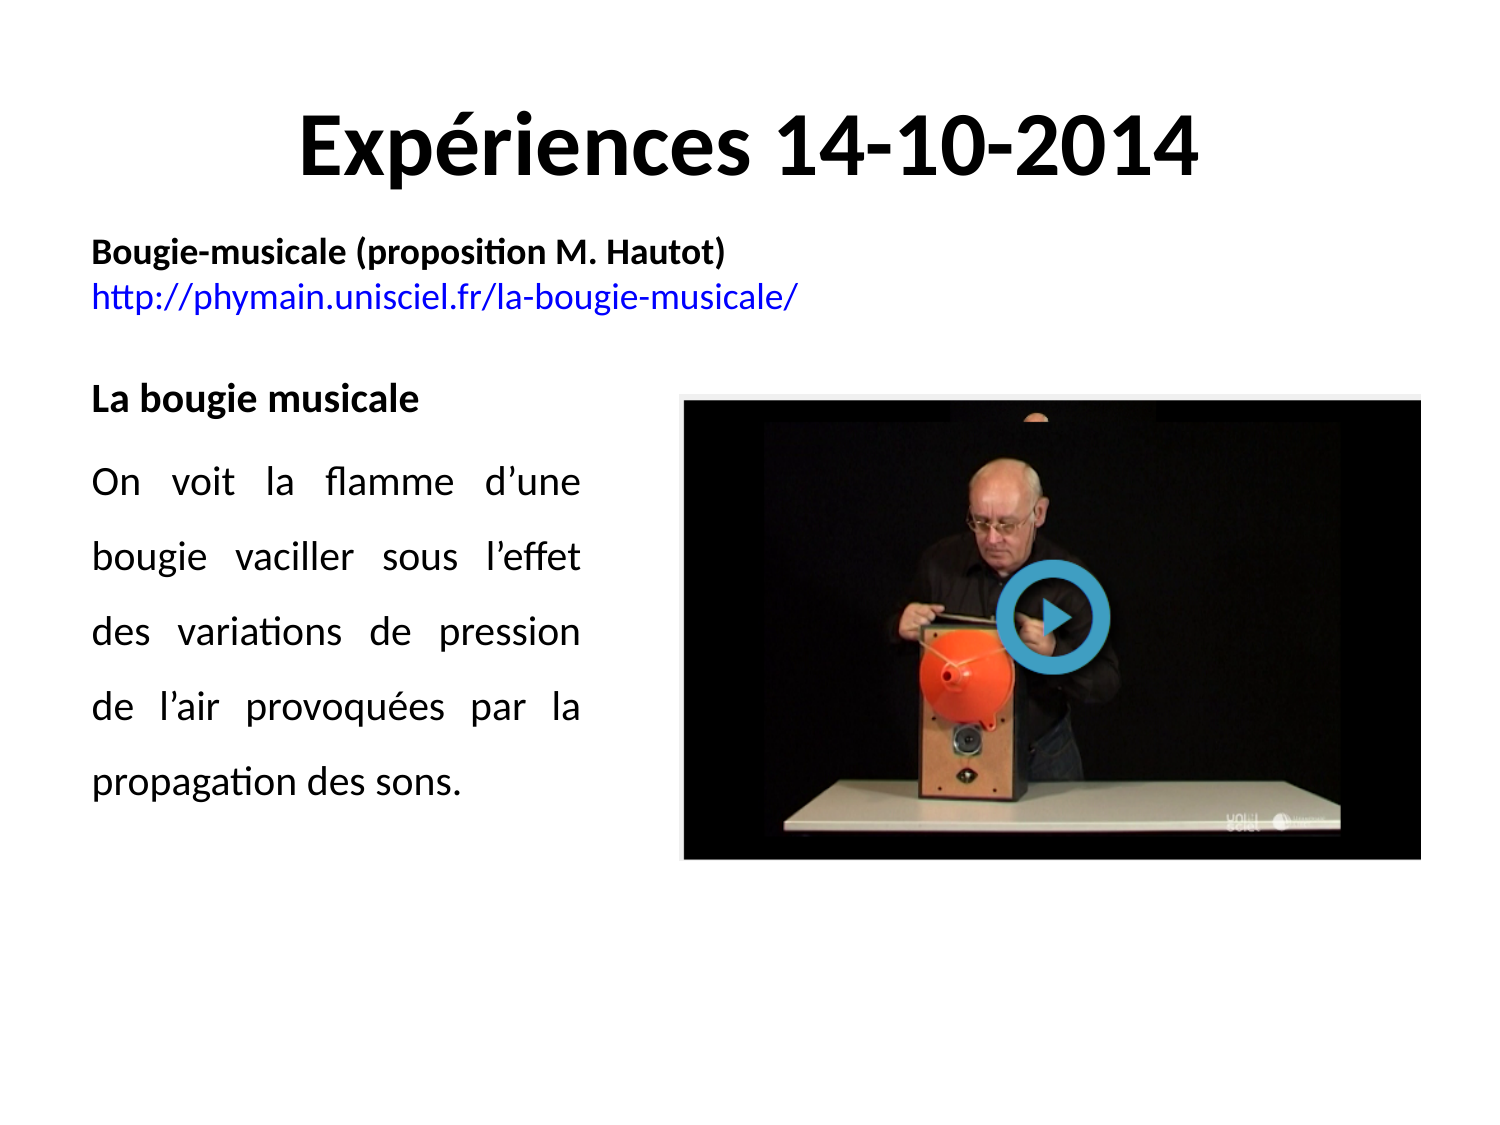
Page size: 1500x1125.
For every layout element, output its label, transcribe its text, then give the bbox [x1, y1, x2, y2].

picture [678, 394, 1421, 861]
list La bougie musicale On voit la flamme d’une bougie vaciller sous l’effet des variations de pression de l’air provoquées par la propagation des sons. [76, 338, 597, 976]
text_box Bougie-musicale (proposition M. Hautot) http://phymain.unisciel.fr/la-bougie-musicale/ [76, 219, 1235, 325]
title Expériences 14-10-2014 [75, 45, 1425, 233]
